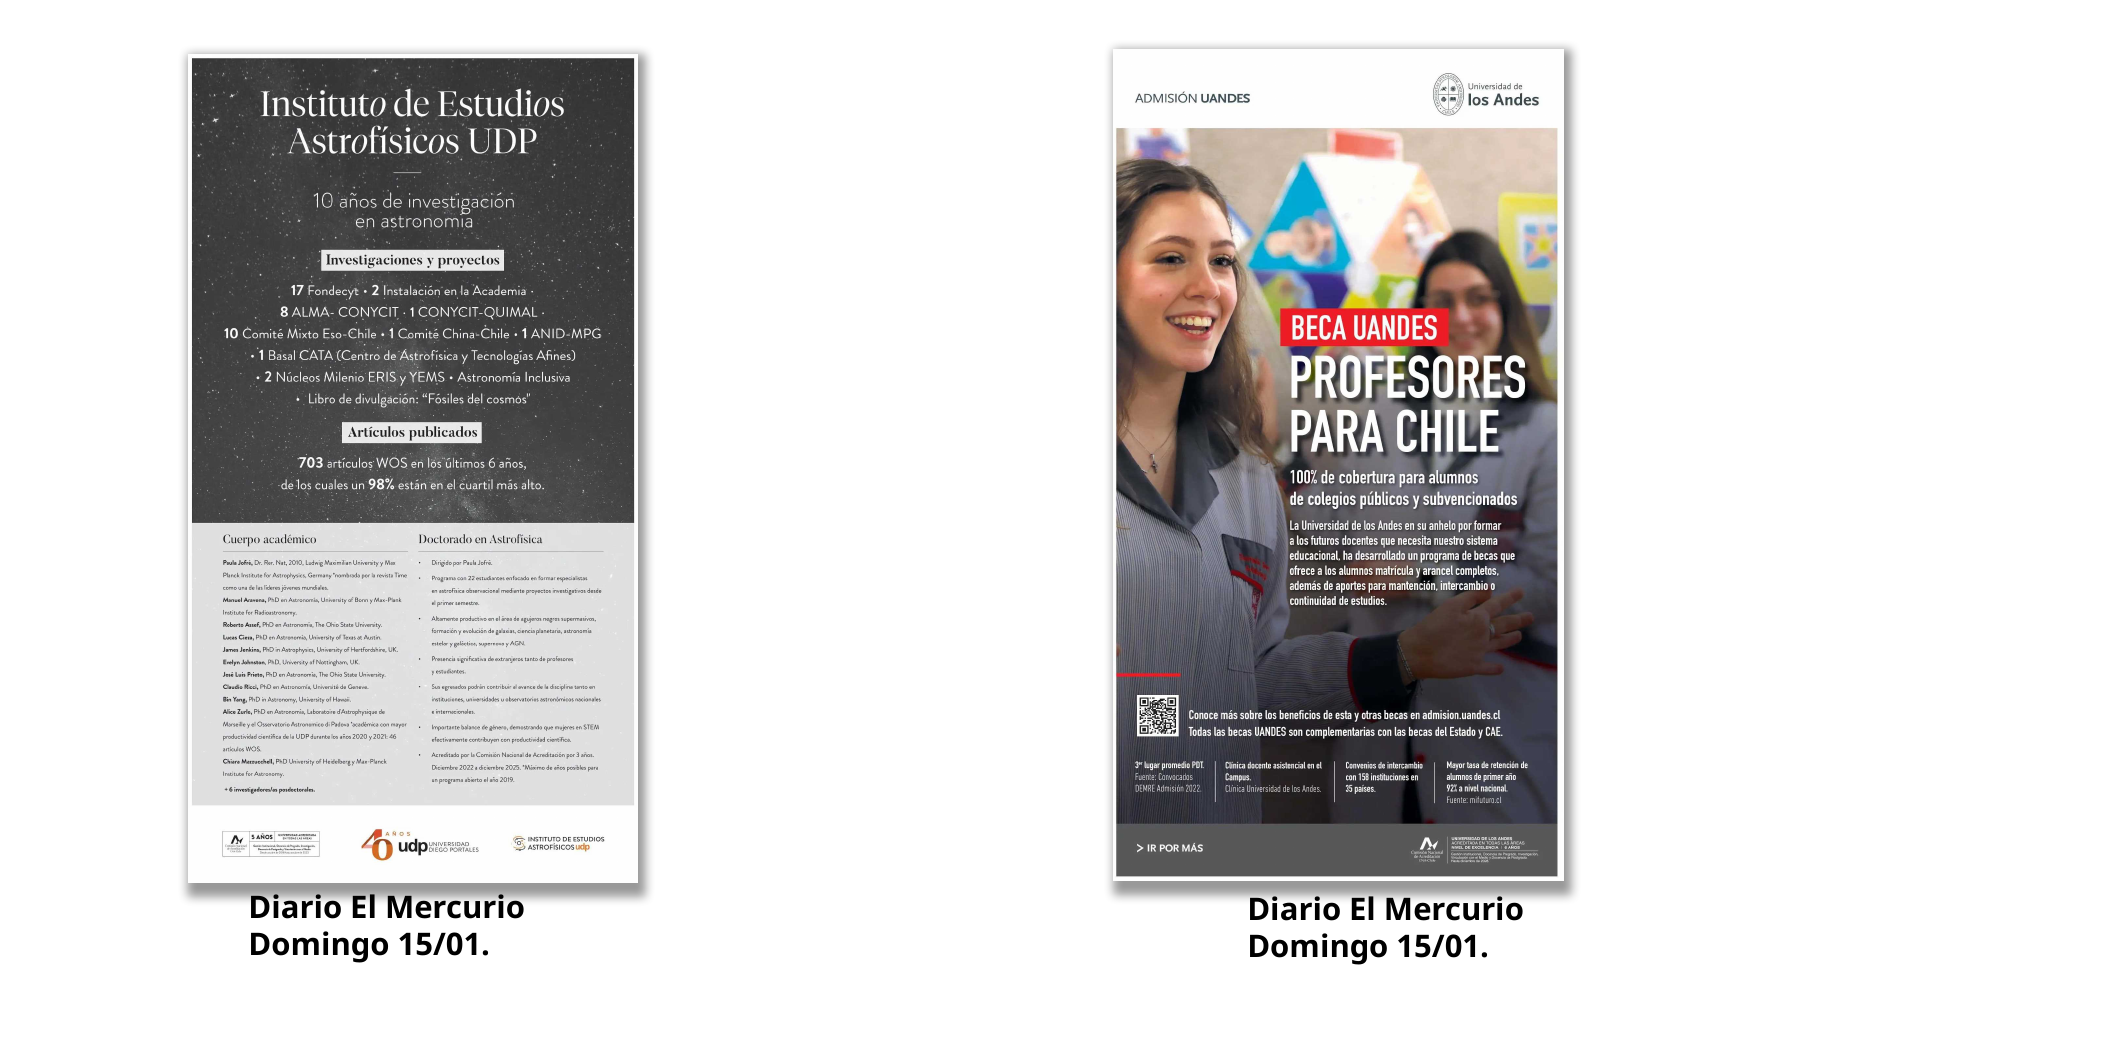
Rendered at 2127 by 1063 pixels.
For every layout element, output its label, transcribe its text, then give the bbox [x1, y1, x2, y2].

picture [1113, 49, 1564, 881]
picture [188, 54, 638, 883]
text_box Diario El Mercurio Domingo 15/01. [1232, 882, 1895, 972]
text_box Diario El Mercurio Domingo 15/01. [233, 880, 710, 970]
